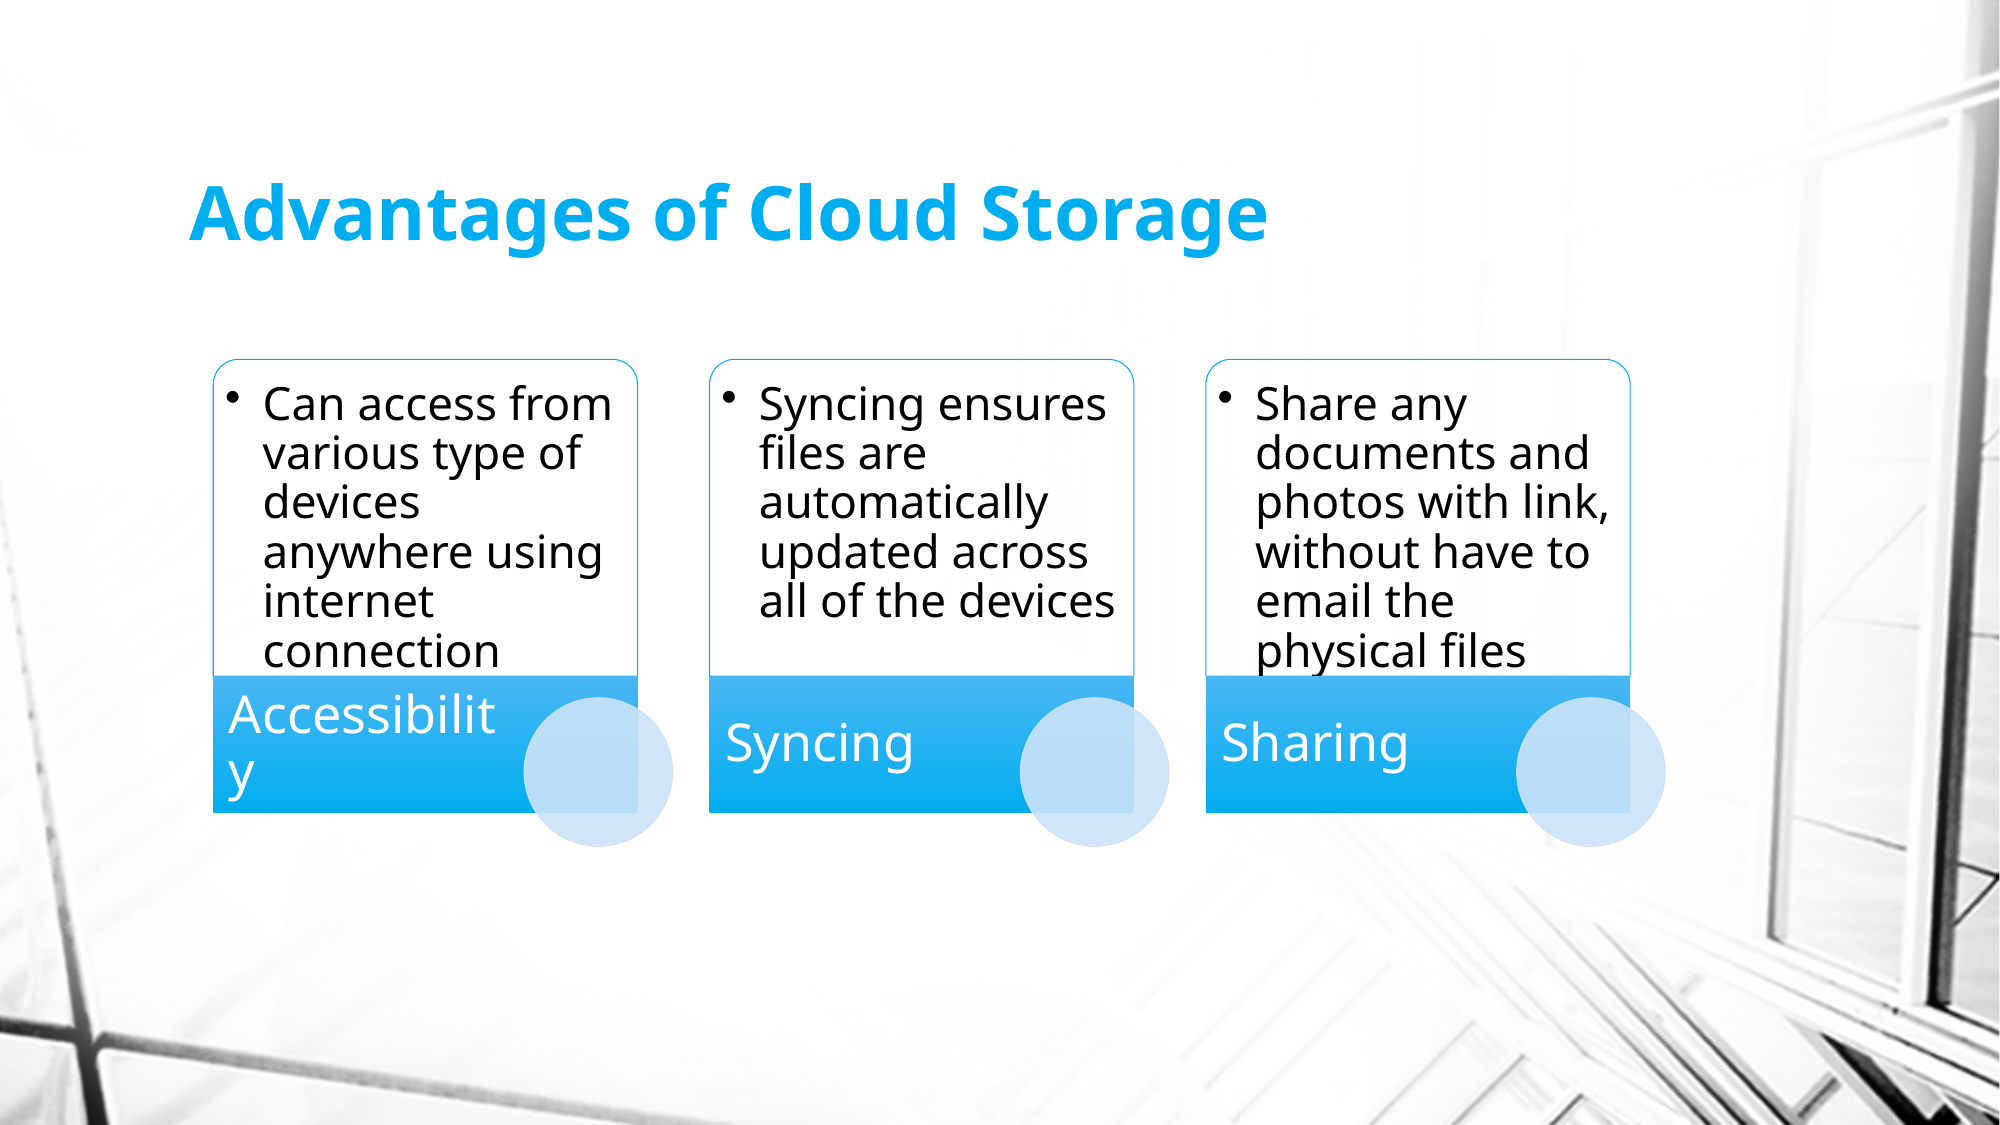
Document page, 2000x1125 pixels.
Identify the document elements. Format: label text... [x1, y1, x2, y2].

picture [0, 0, 2000, 1125]
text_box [212, 118, 1667, 1088]
title Advantages of Cloud Storage [174, 87, 1600, 263]
